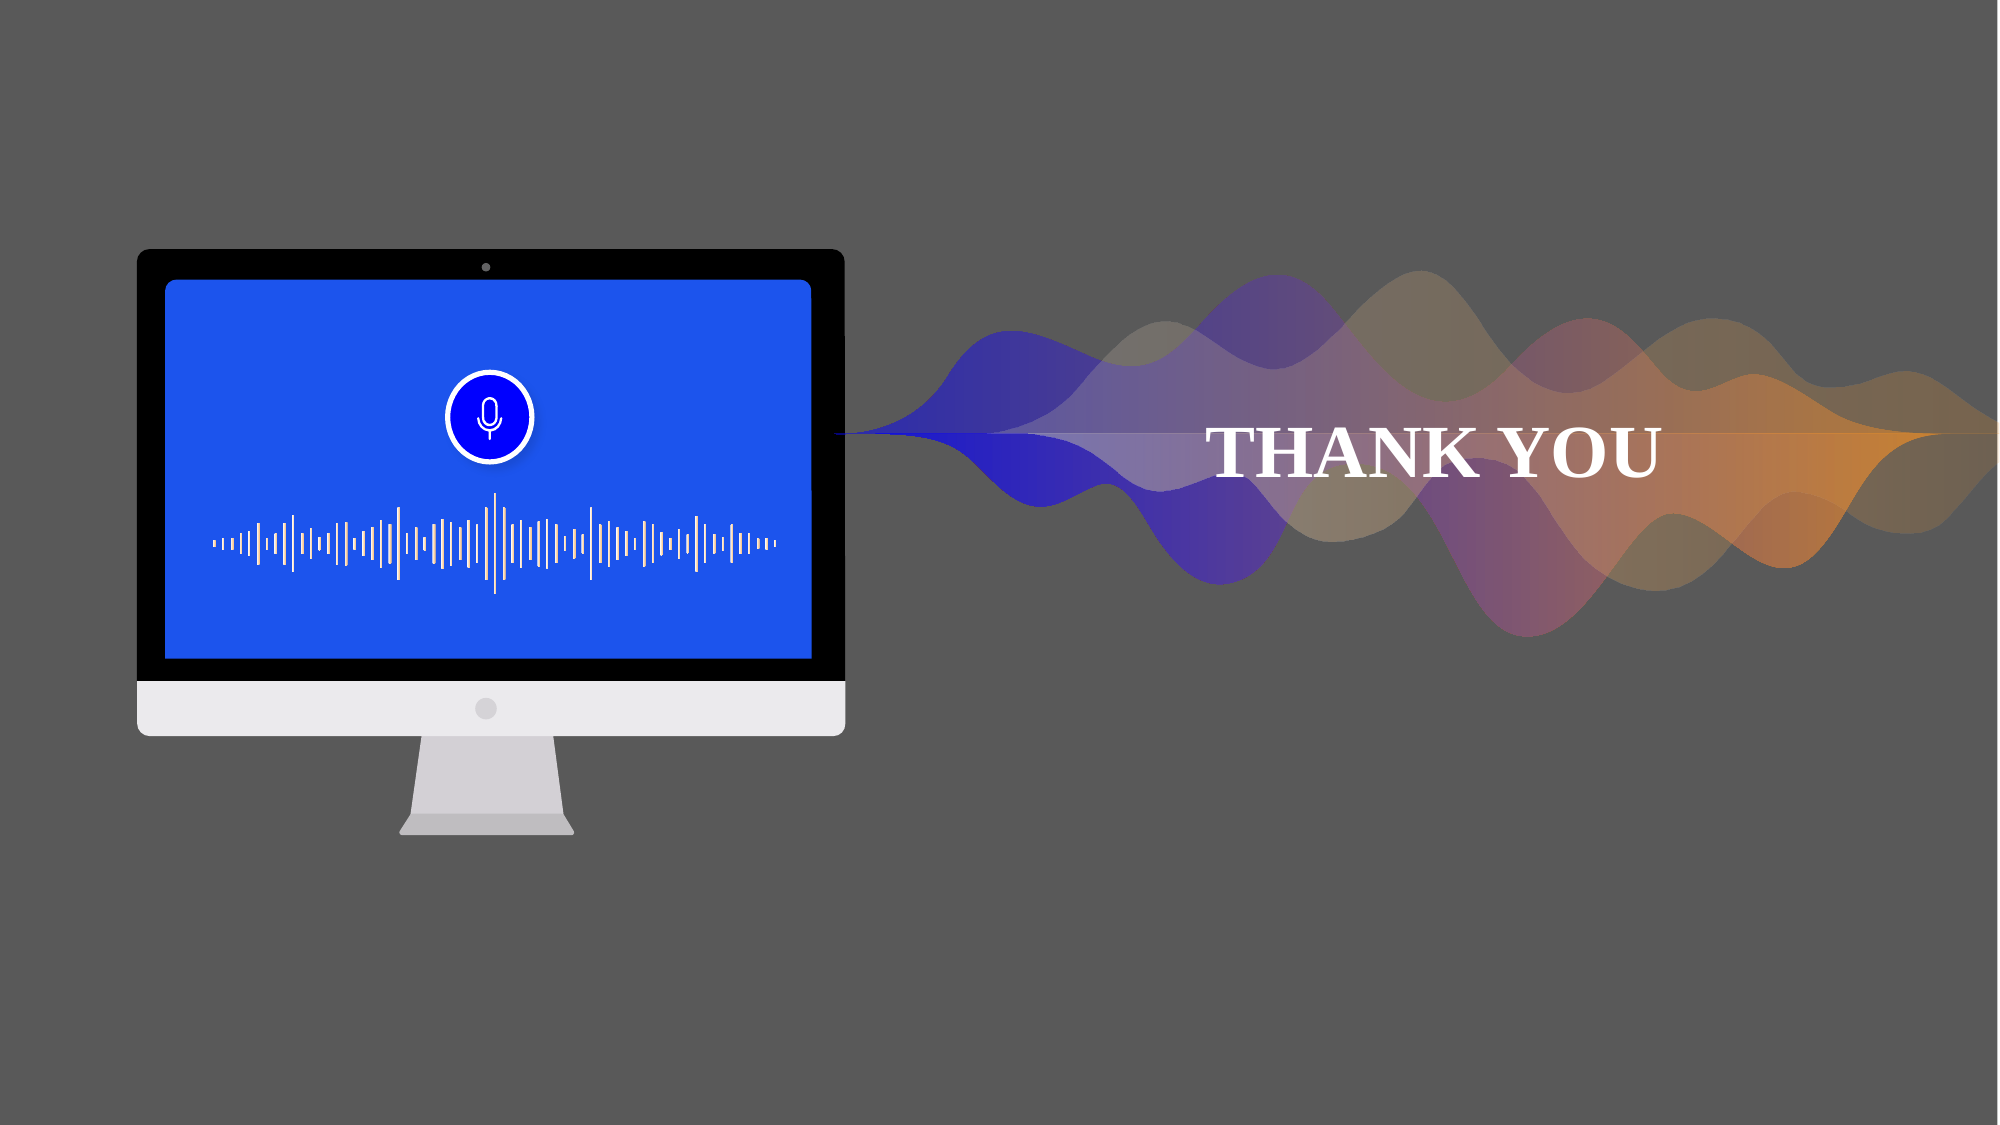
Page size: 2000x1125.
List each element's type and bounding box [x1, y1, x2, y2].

text_box [212, 372, 777, 595]
text_box [136, 249, 846, 836]
text_box [834, 254, 2000, 642]
text_box [0, 0, 1998, 1125]
